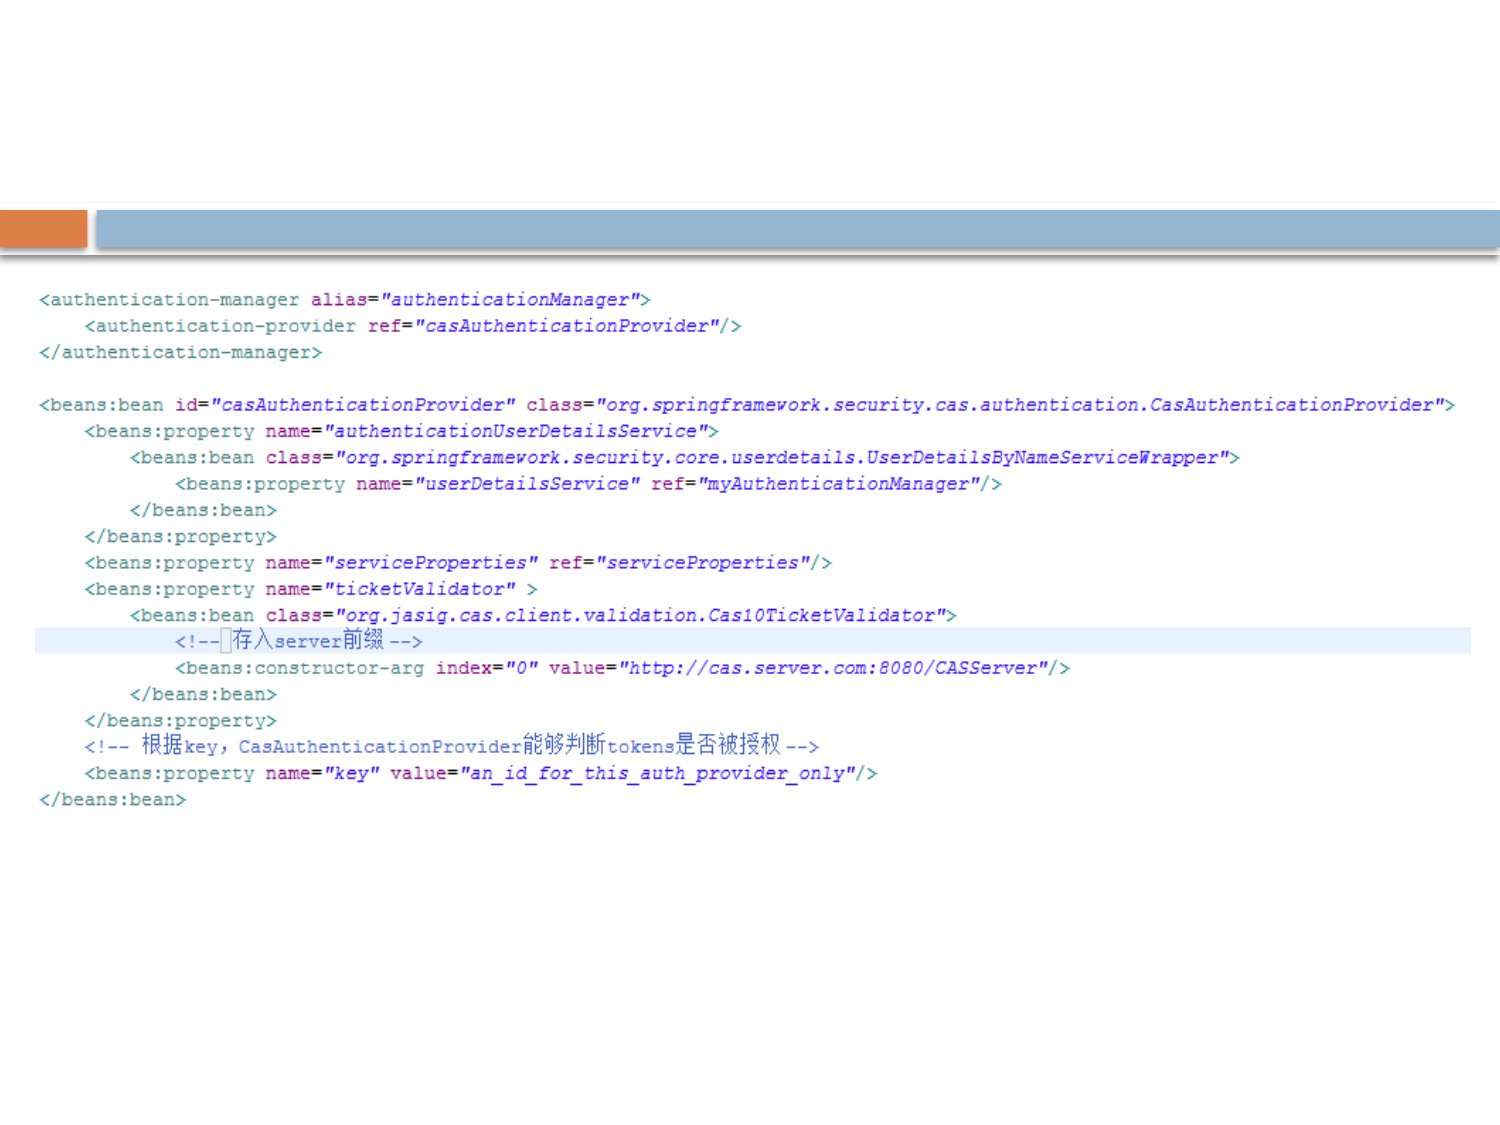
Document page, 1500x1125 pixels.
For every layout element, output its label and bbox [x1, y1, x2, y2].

picture [35, 283, 1471, 835]
